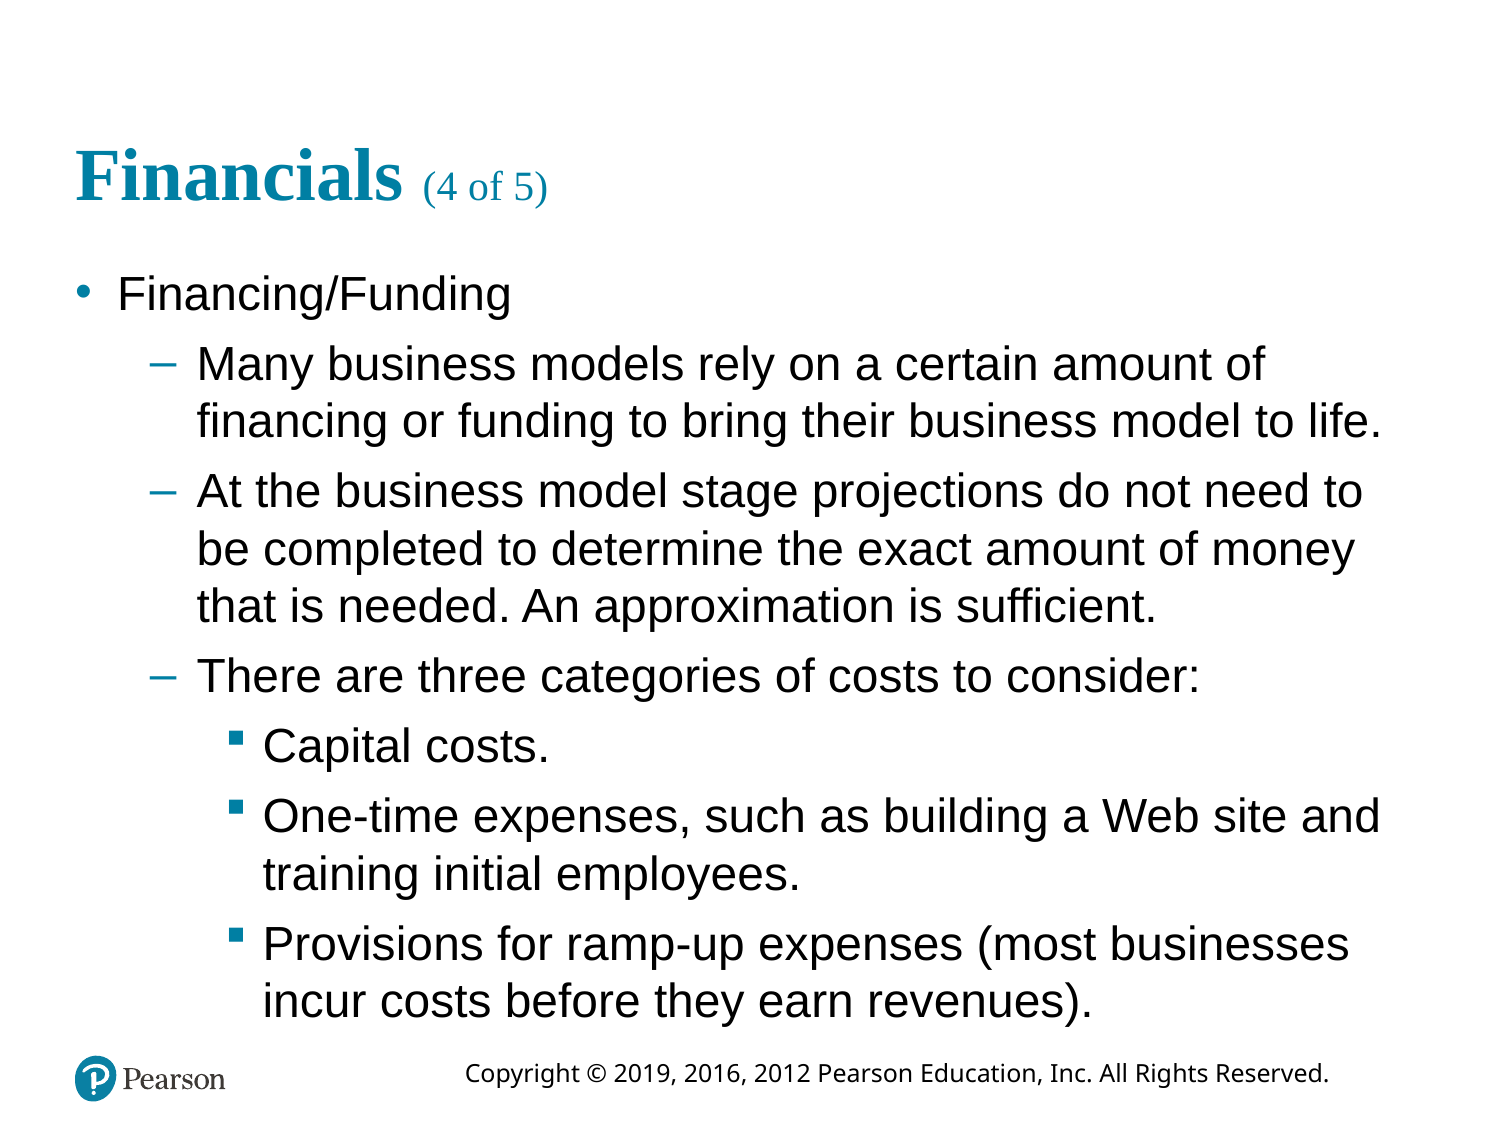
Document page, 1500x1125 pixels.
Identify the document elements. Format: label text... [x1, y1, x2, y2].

list Financing/Funding Many business models rely on a certain amount of financing or funding to bring their business model to life. At the business model stage projections do not need to be completed to determine the exact amount of money that is needed. An approximation is sufficient. There are three categories of costs to consider: Capital costs. One-time expenses, such as building a Web site and training initial employees. Provisions for ramp-up expenses (most businesses incur costs before they earn revenues). [75, 262, 1425, 1005]
title Financials (4 of 5) [75, 35, 1425, 216]
